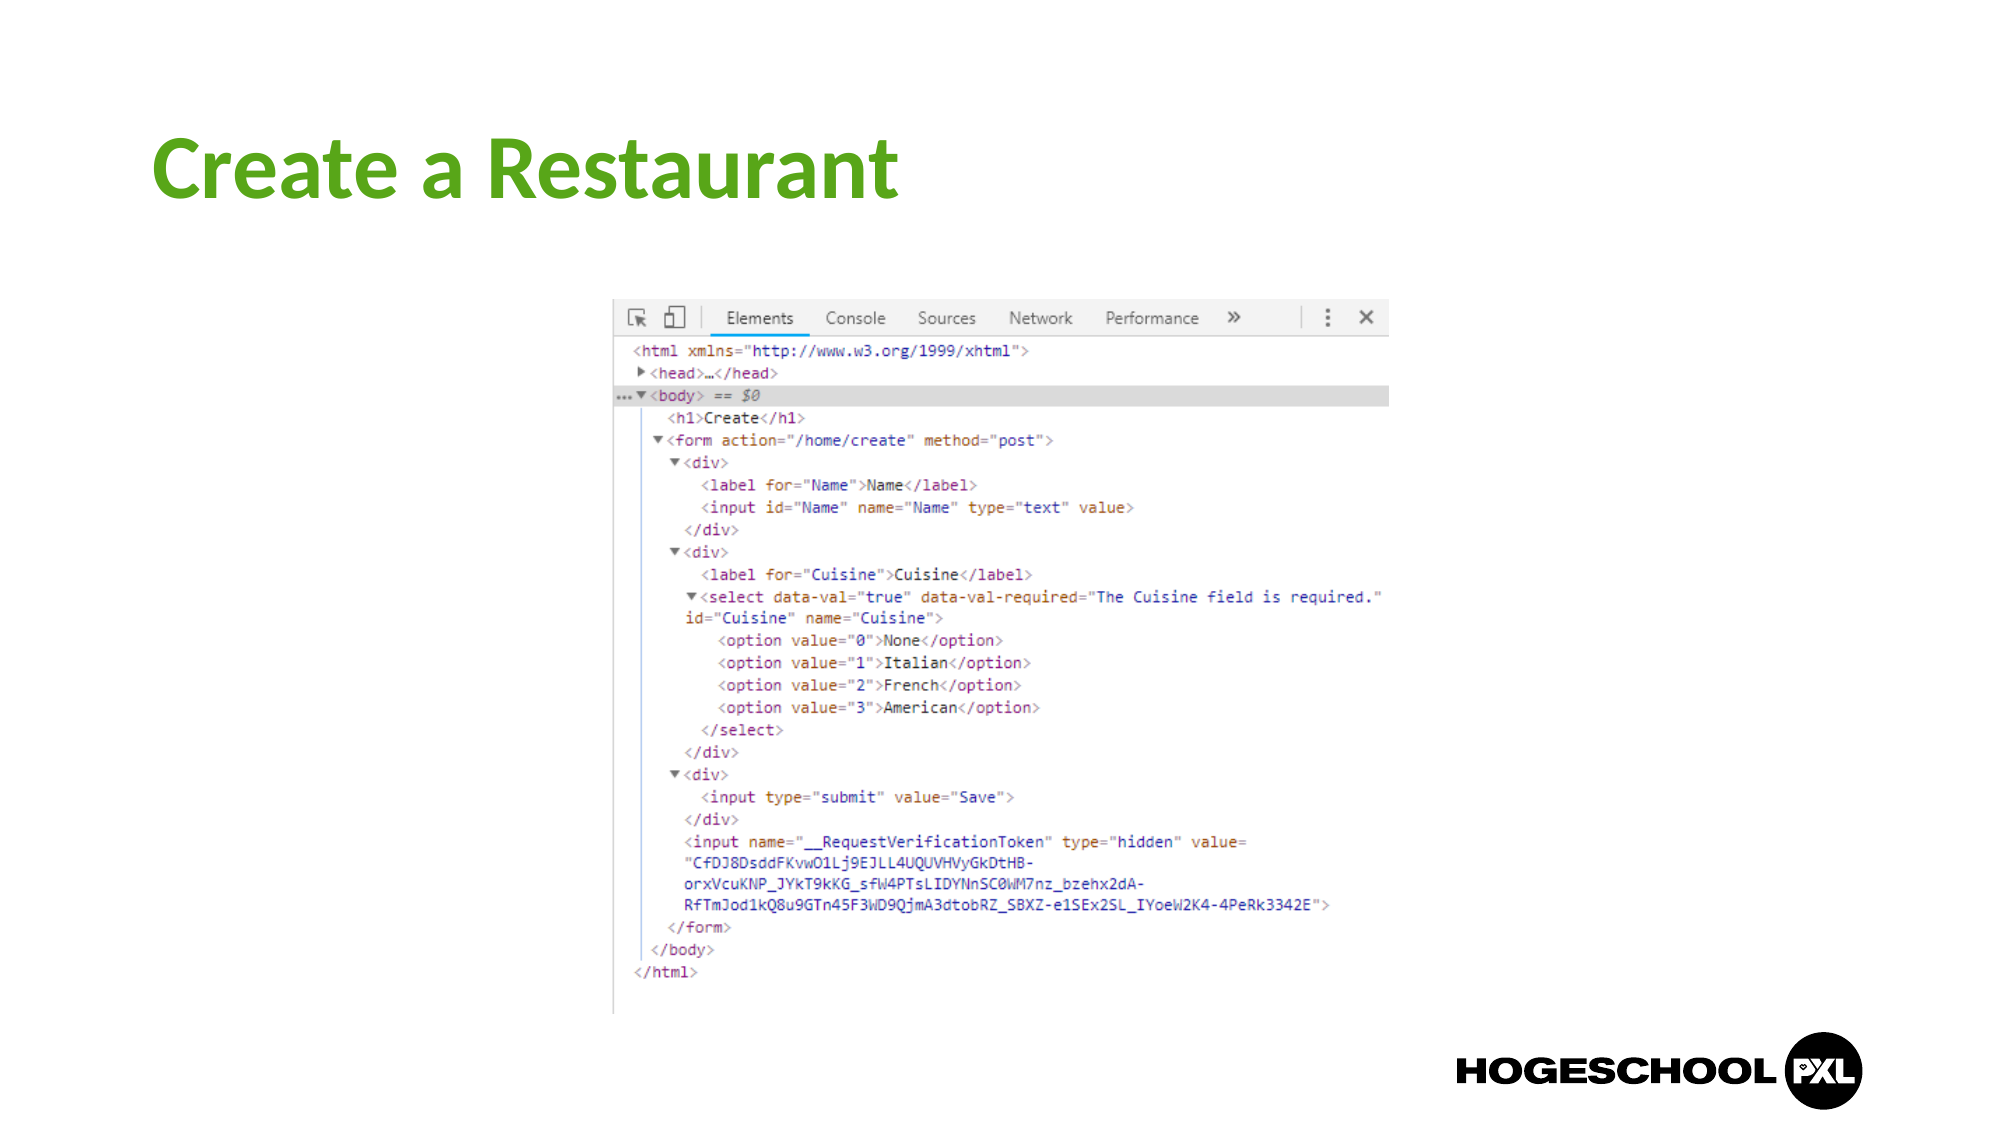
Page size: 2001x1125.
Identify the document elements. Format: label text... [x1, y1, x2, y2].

title Create a Restaurant [137, 59, 1863, 278]
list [610, 299, 1390, 1014]
